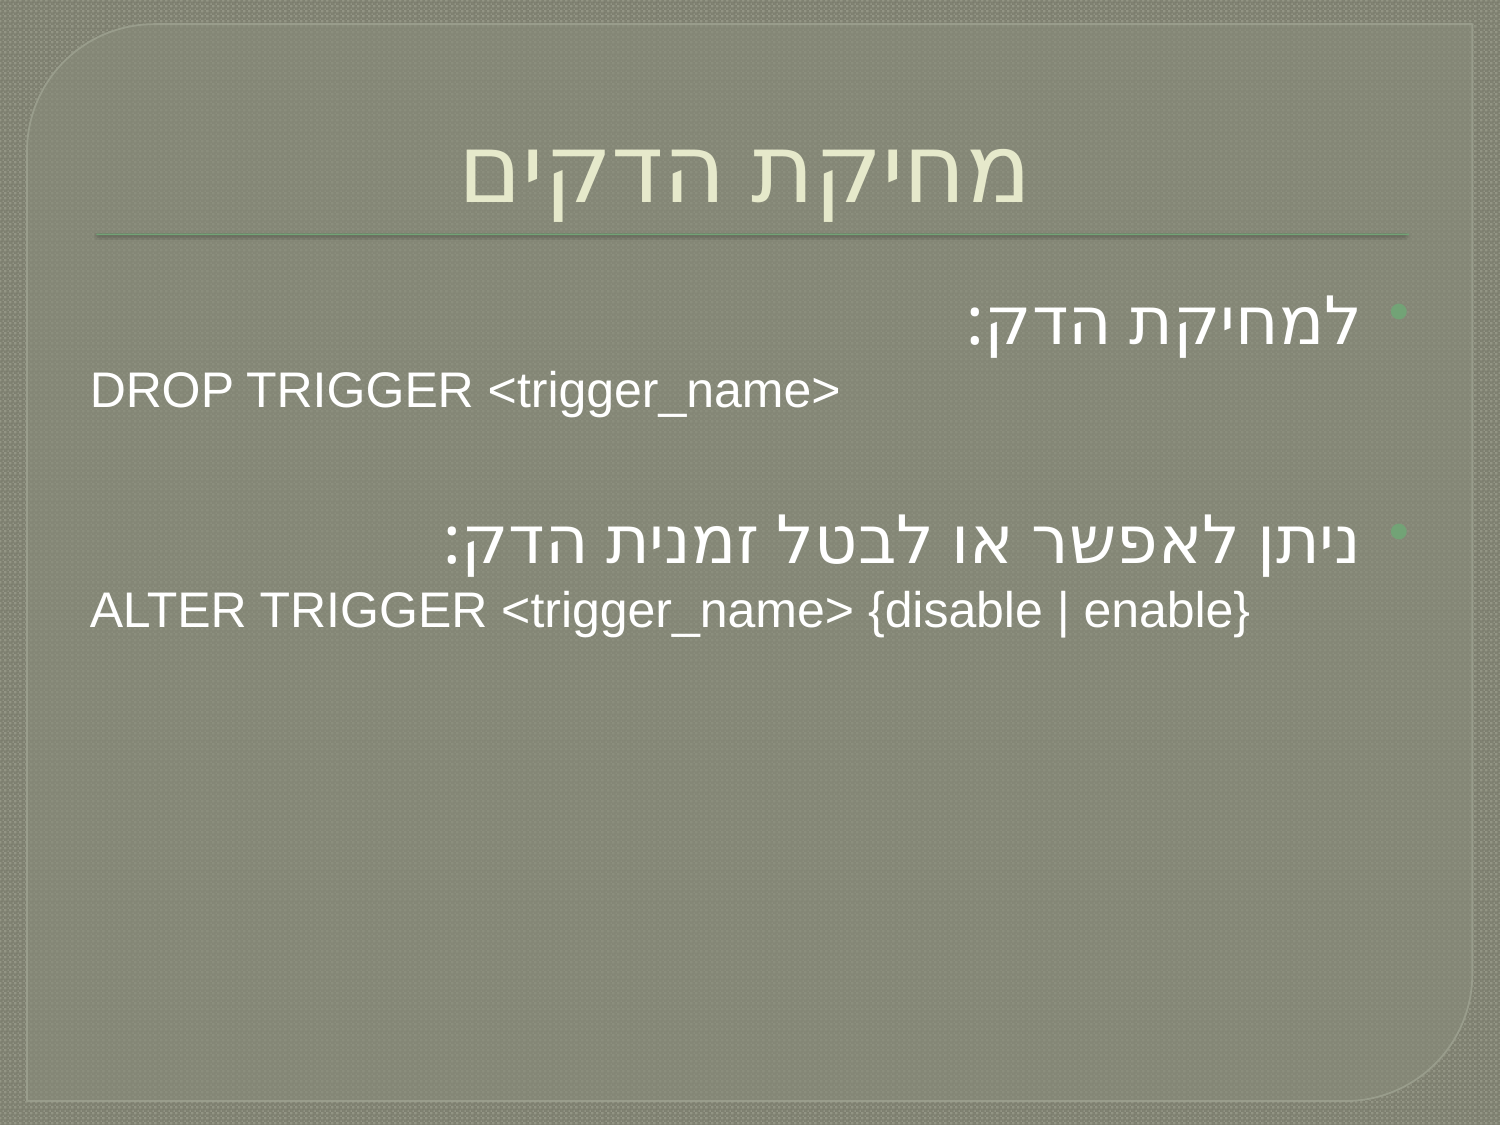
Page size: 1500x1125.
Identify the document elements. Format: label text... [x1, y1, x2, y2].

list למחיקת הדק: DROP TRIGGER <trigger_name> ניתן לאפשר או לבטל זמנית הדק: ALTER TRIGGER <trigger_name> {disable | enable} [75, 270, 1425, 1013]
title מחיקת הדקים [75, 41, 1425, 230]
